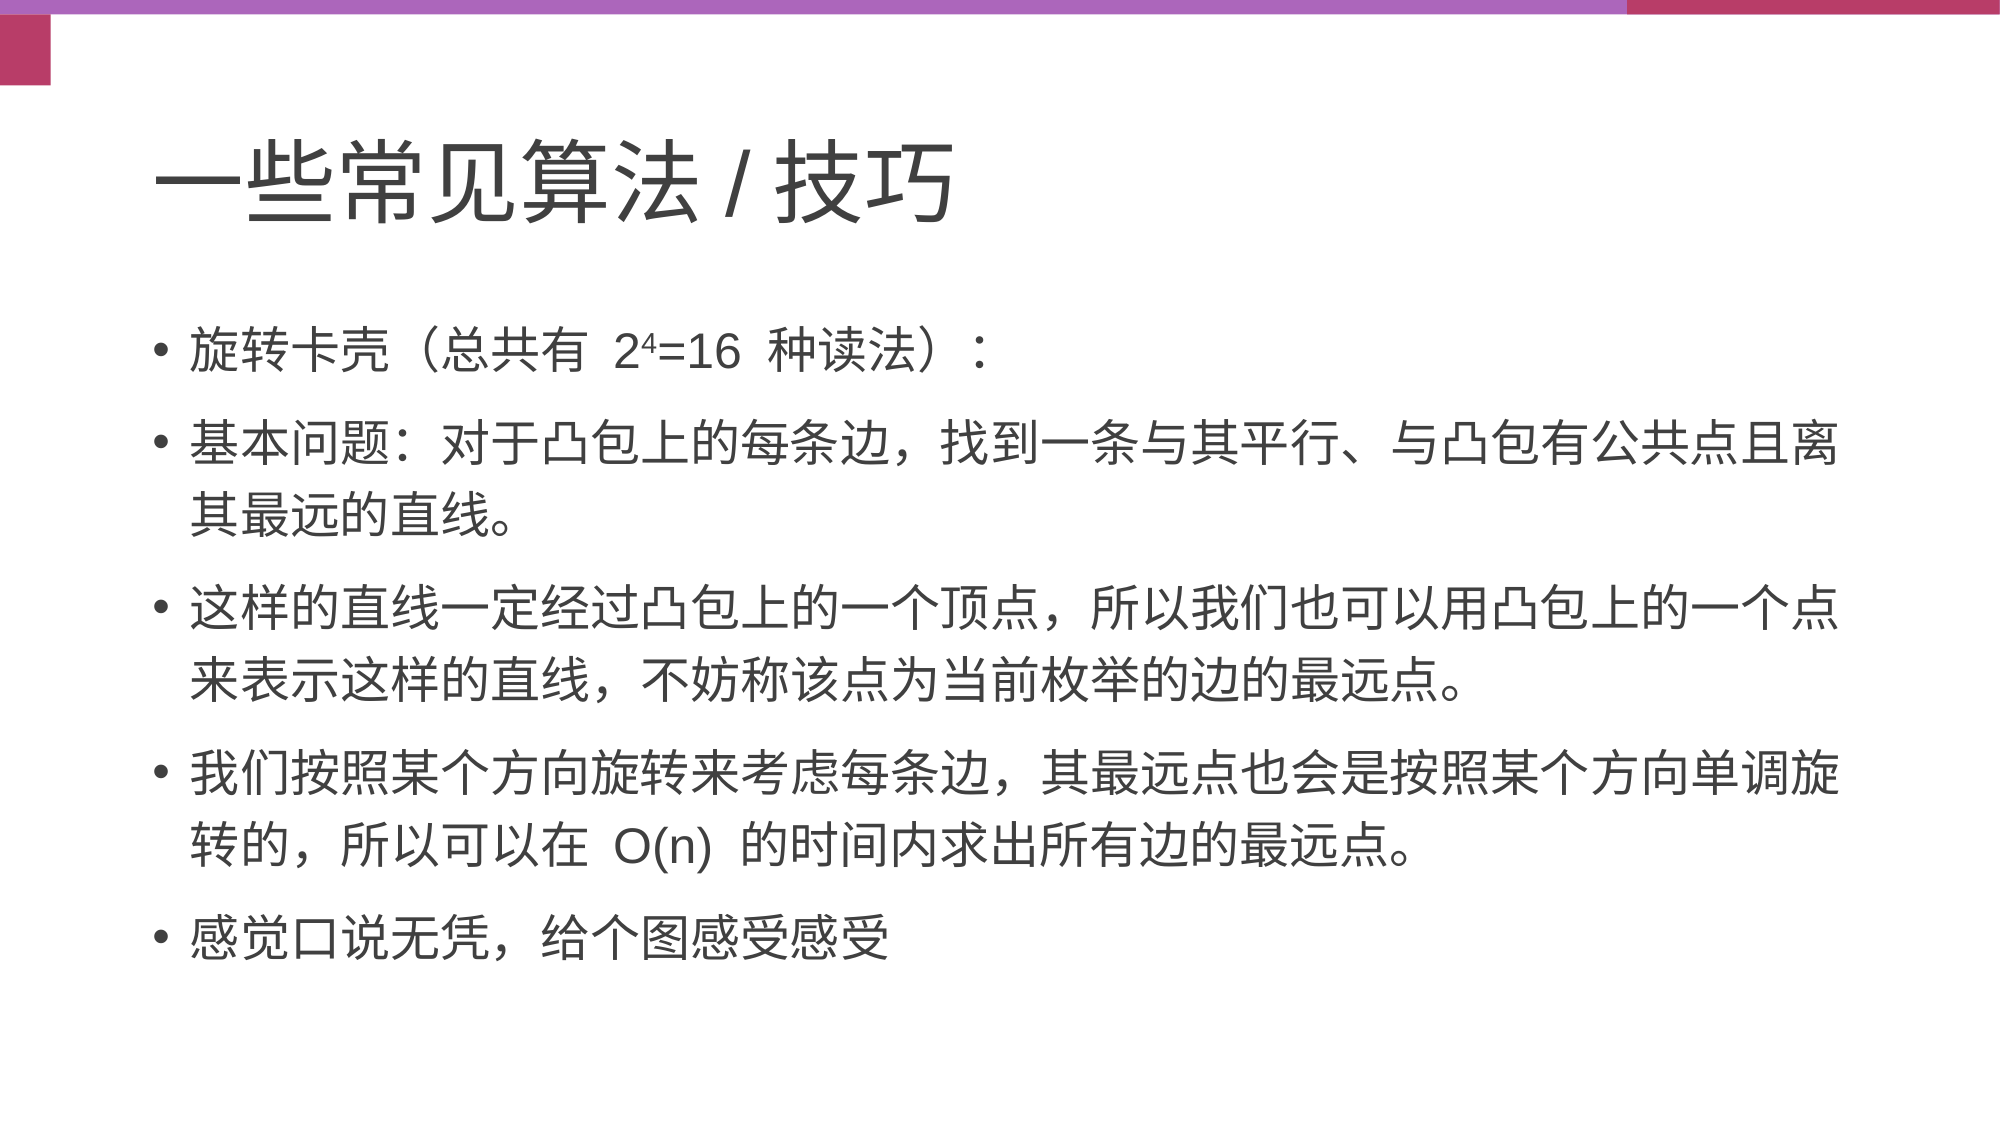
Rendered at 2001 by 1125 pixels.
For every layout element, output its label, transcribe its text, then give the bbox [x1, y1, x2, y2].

title 一些常见算法/技巧 [137, 59, 1863, 278]
list 旋转卡壳（总共有 24=16 种读法）： 基本问题：对于凸包上的每条边，找到一条与其平行、与凸包有公共点且离其最远的直线。 这样的直线一定经过凸包上的一个顶点，所以我们也可以用凸包上的一个点来表示这样的直线，不妨称该点为当前枚举的边的最远点。 我们按照某个方向旋转来考虑每条边，其最远点也会是按照某个方向单调旋转的，所以可以在 O(n) 的时间内求出所有边的最远点。 感觉口说无凭，给个图感受感受 [137, 299, 1863, 1014]
